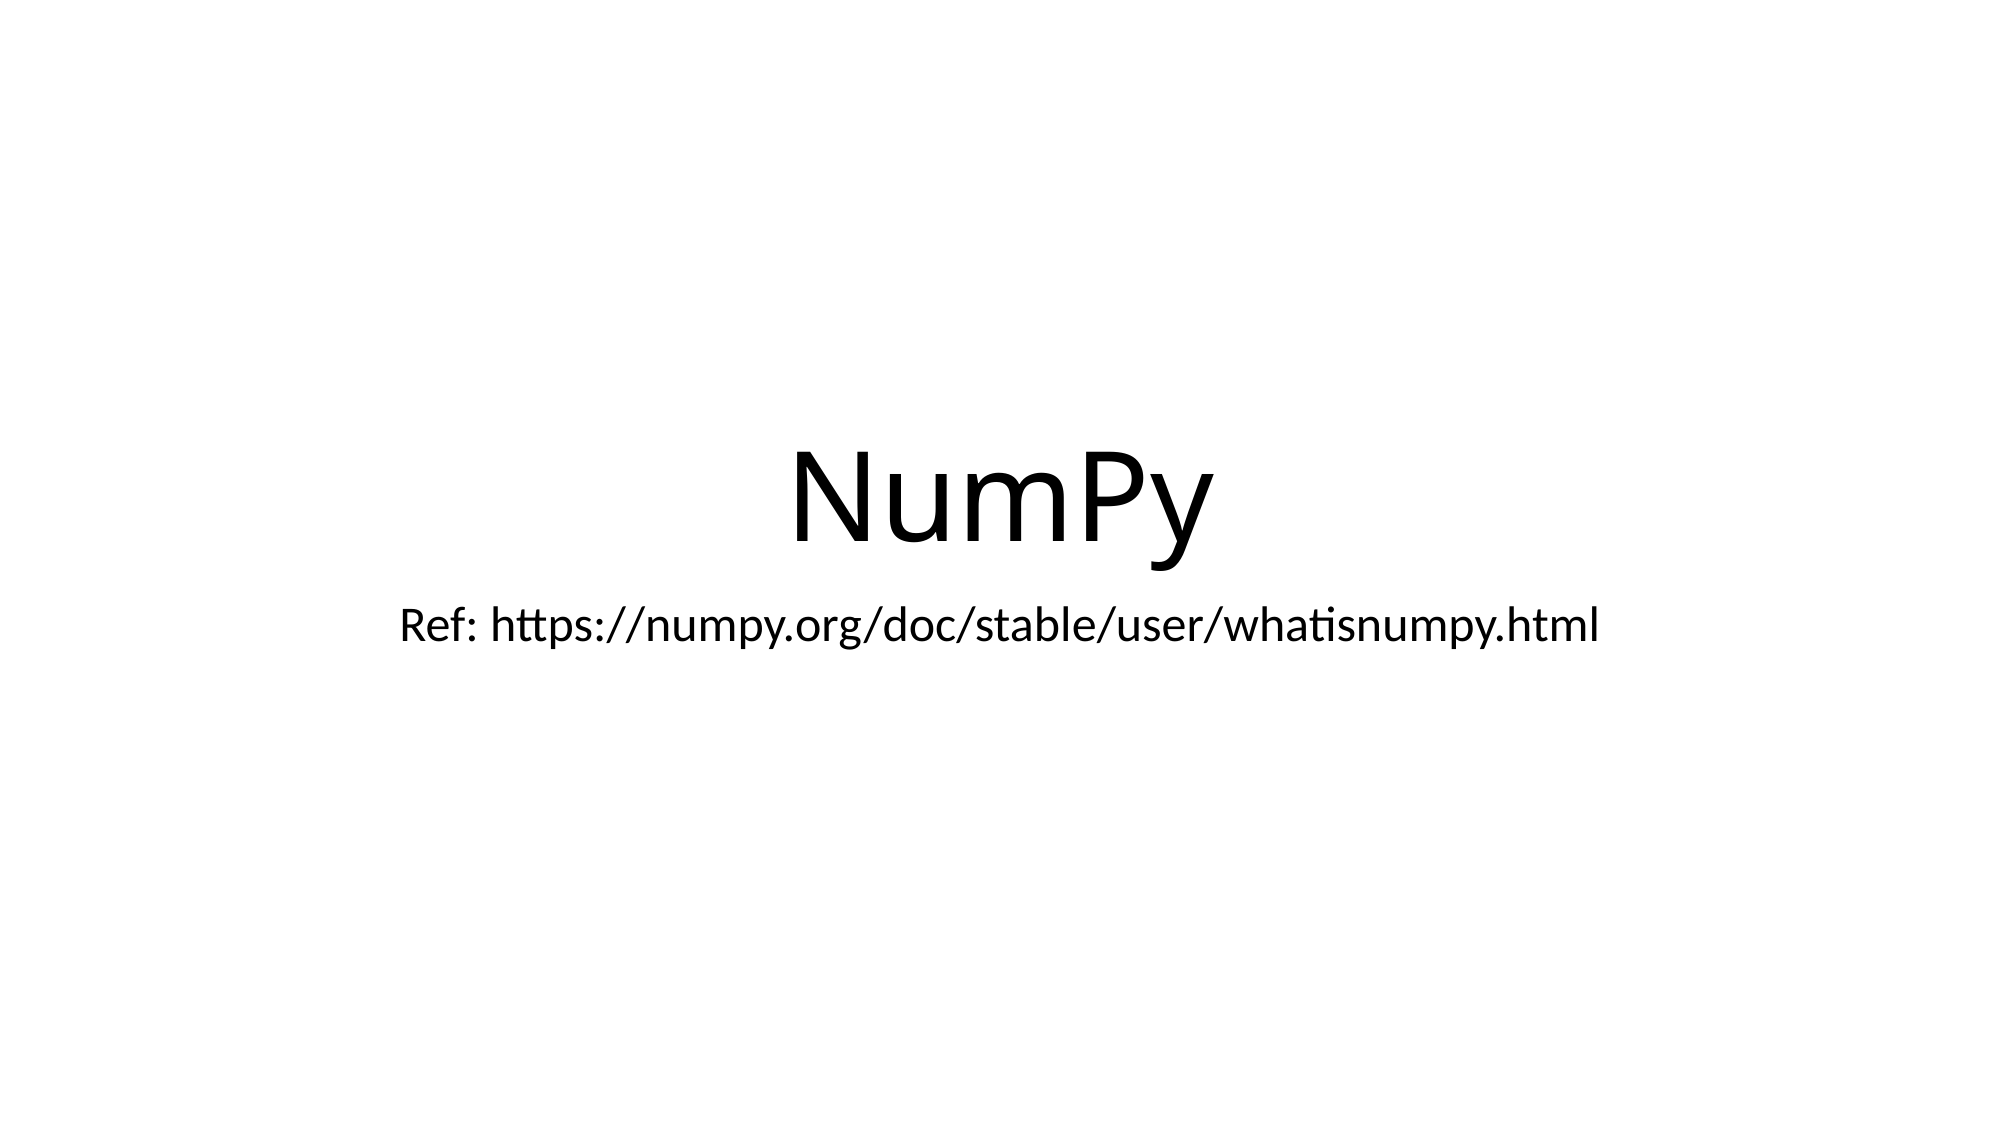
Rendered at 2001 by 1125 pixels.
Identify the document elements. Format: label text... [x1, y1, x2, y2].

title NumPy [249, 184, 1750, 576]
subtitle Ref: https://numpy.org/doc/stable/user/whatisnumpy.html [249, 590, 1750, 863]
